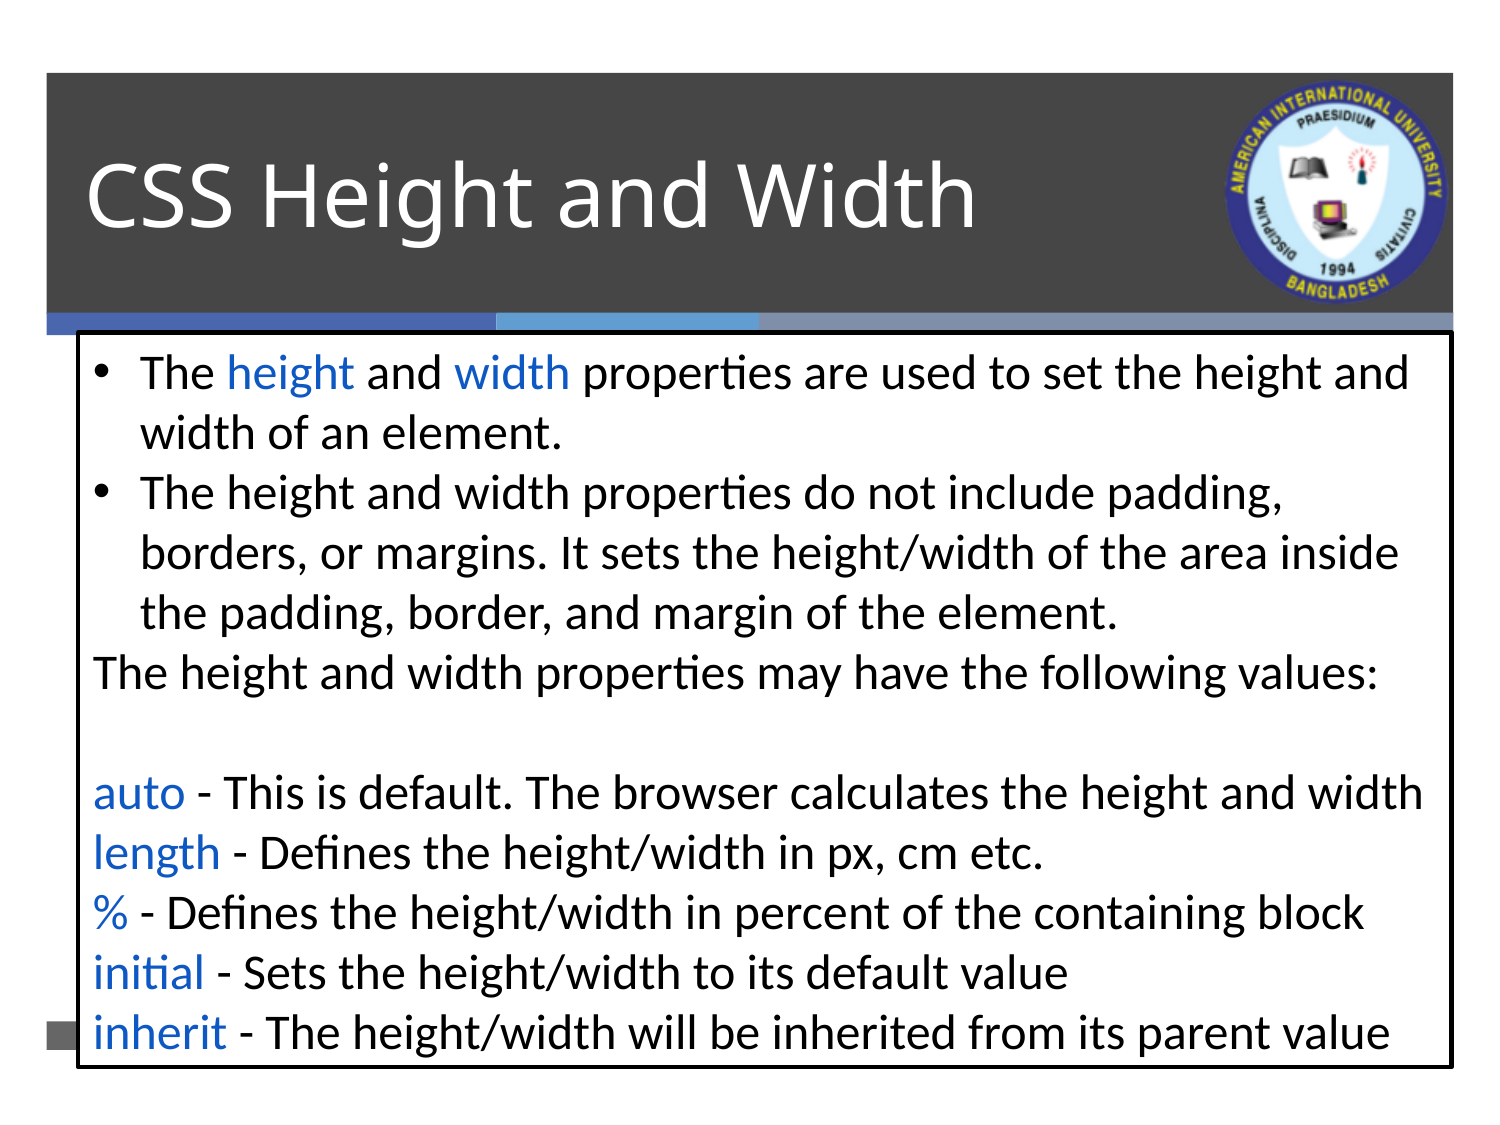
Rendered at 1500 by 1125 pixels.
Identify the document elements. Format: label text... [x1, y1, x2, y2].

text_box The height and width properties are used to set the height and width of an element. The height and width properties do not include padding, borders, or margins. It sets the height/width of the area inside the padding, border, and margin of the element. The height and width properties may have the following values: auto - This is default. The browser calculates the height and width length - Defines the height/width in px, cm etc. % - Defines the height/width in percent of the containing block initial - Sets the height/width to its default value inherit - The height/width will be inherited from its parent value [76, 330, 1454, 1069]
title CSS Height and Width [69, 73, 1351, 253]
picture [1220, 75, 1454, 310]
